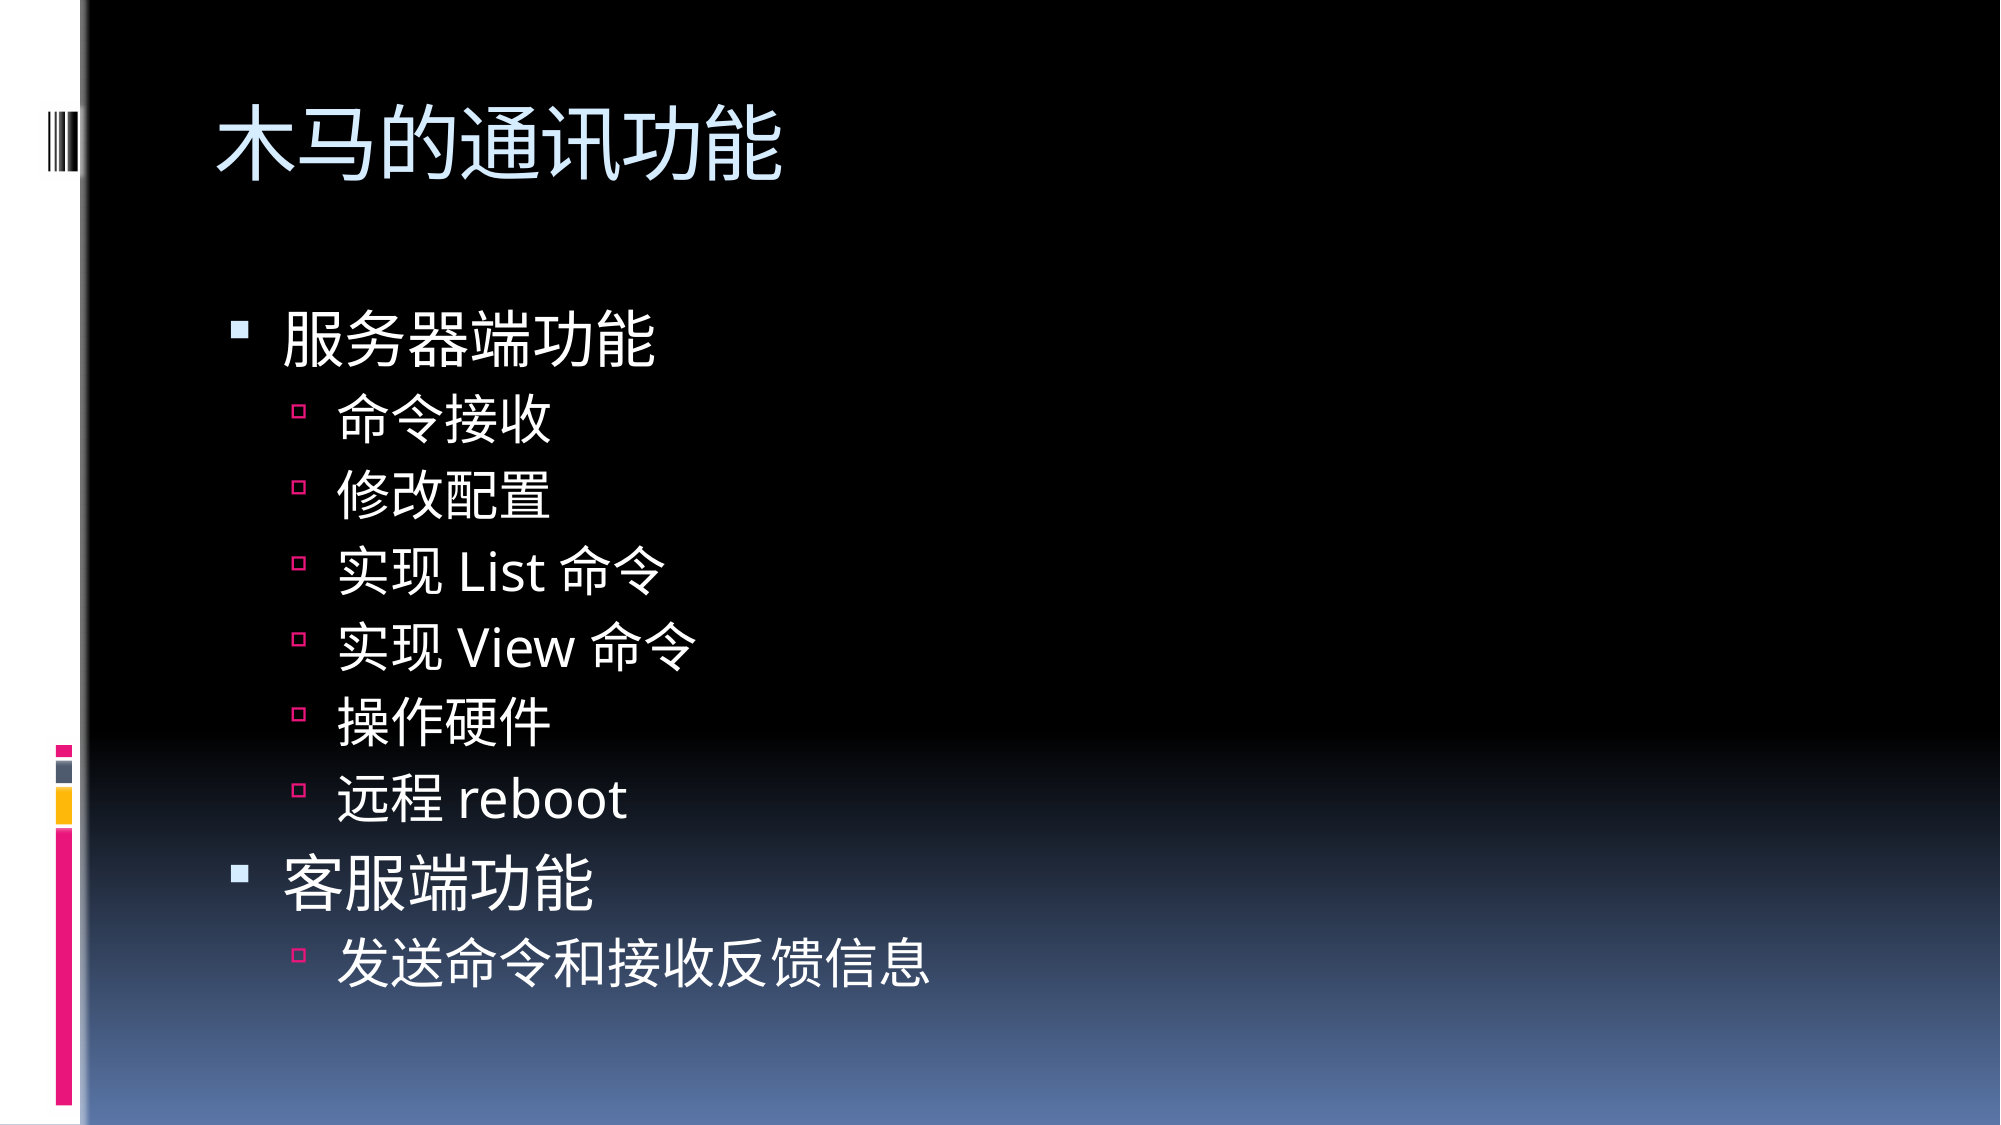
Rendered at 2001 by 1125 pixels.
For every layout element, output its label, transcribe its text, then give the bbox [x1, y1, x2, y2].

title 木马的通讯功能 [200, 83, 1900, 234]
list 服务器端功能 命令接收 修改配置 实现List命令 实现View命令 操作硬件 远程reboot 客服端功能 发送命令和接收反馈信息 [200, 292, 1900, 1043]
